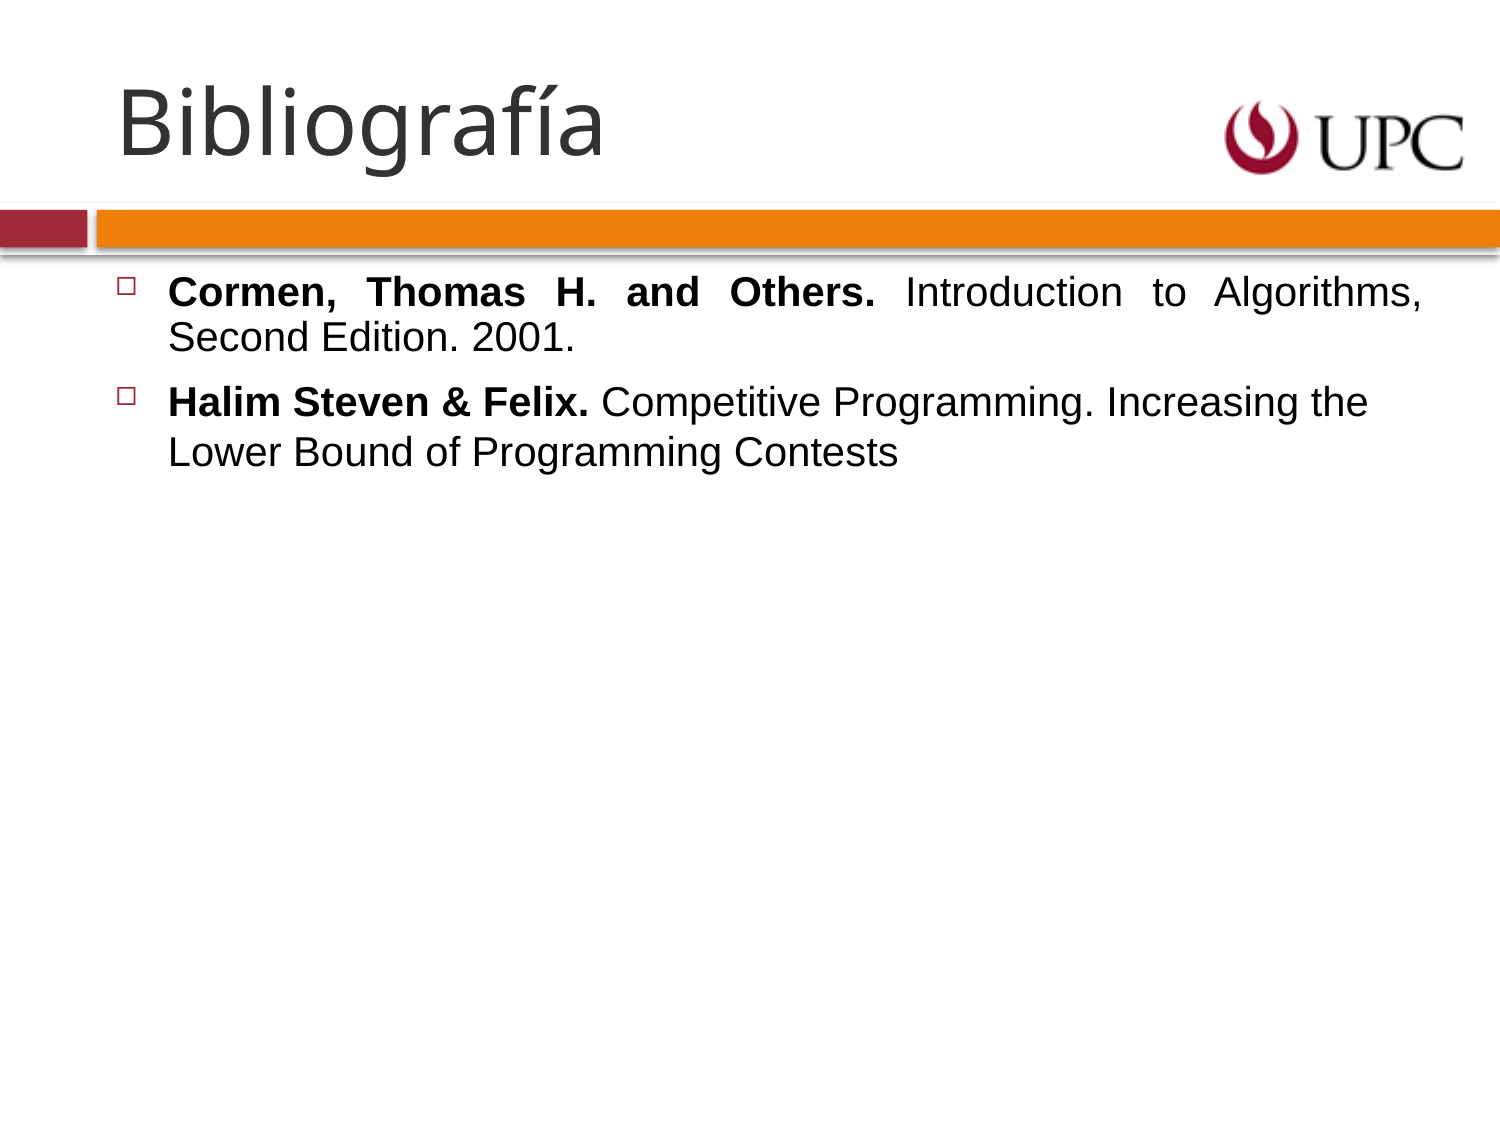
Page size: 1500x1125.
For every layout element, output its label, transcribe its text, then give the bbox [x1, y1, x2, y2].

title Bibliografía [100, 37, 1438, 200]
list Cormen, Thomas H. and Others. Introduction to Algorithms, Second Edition. 2001. Halim Steven & Felix. Competitive Programming. Increasing the Lower Bound of Programming Contests [100, 262, 1438, 1000]
picture [1438, 96, 1469, 179]
